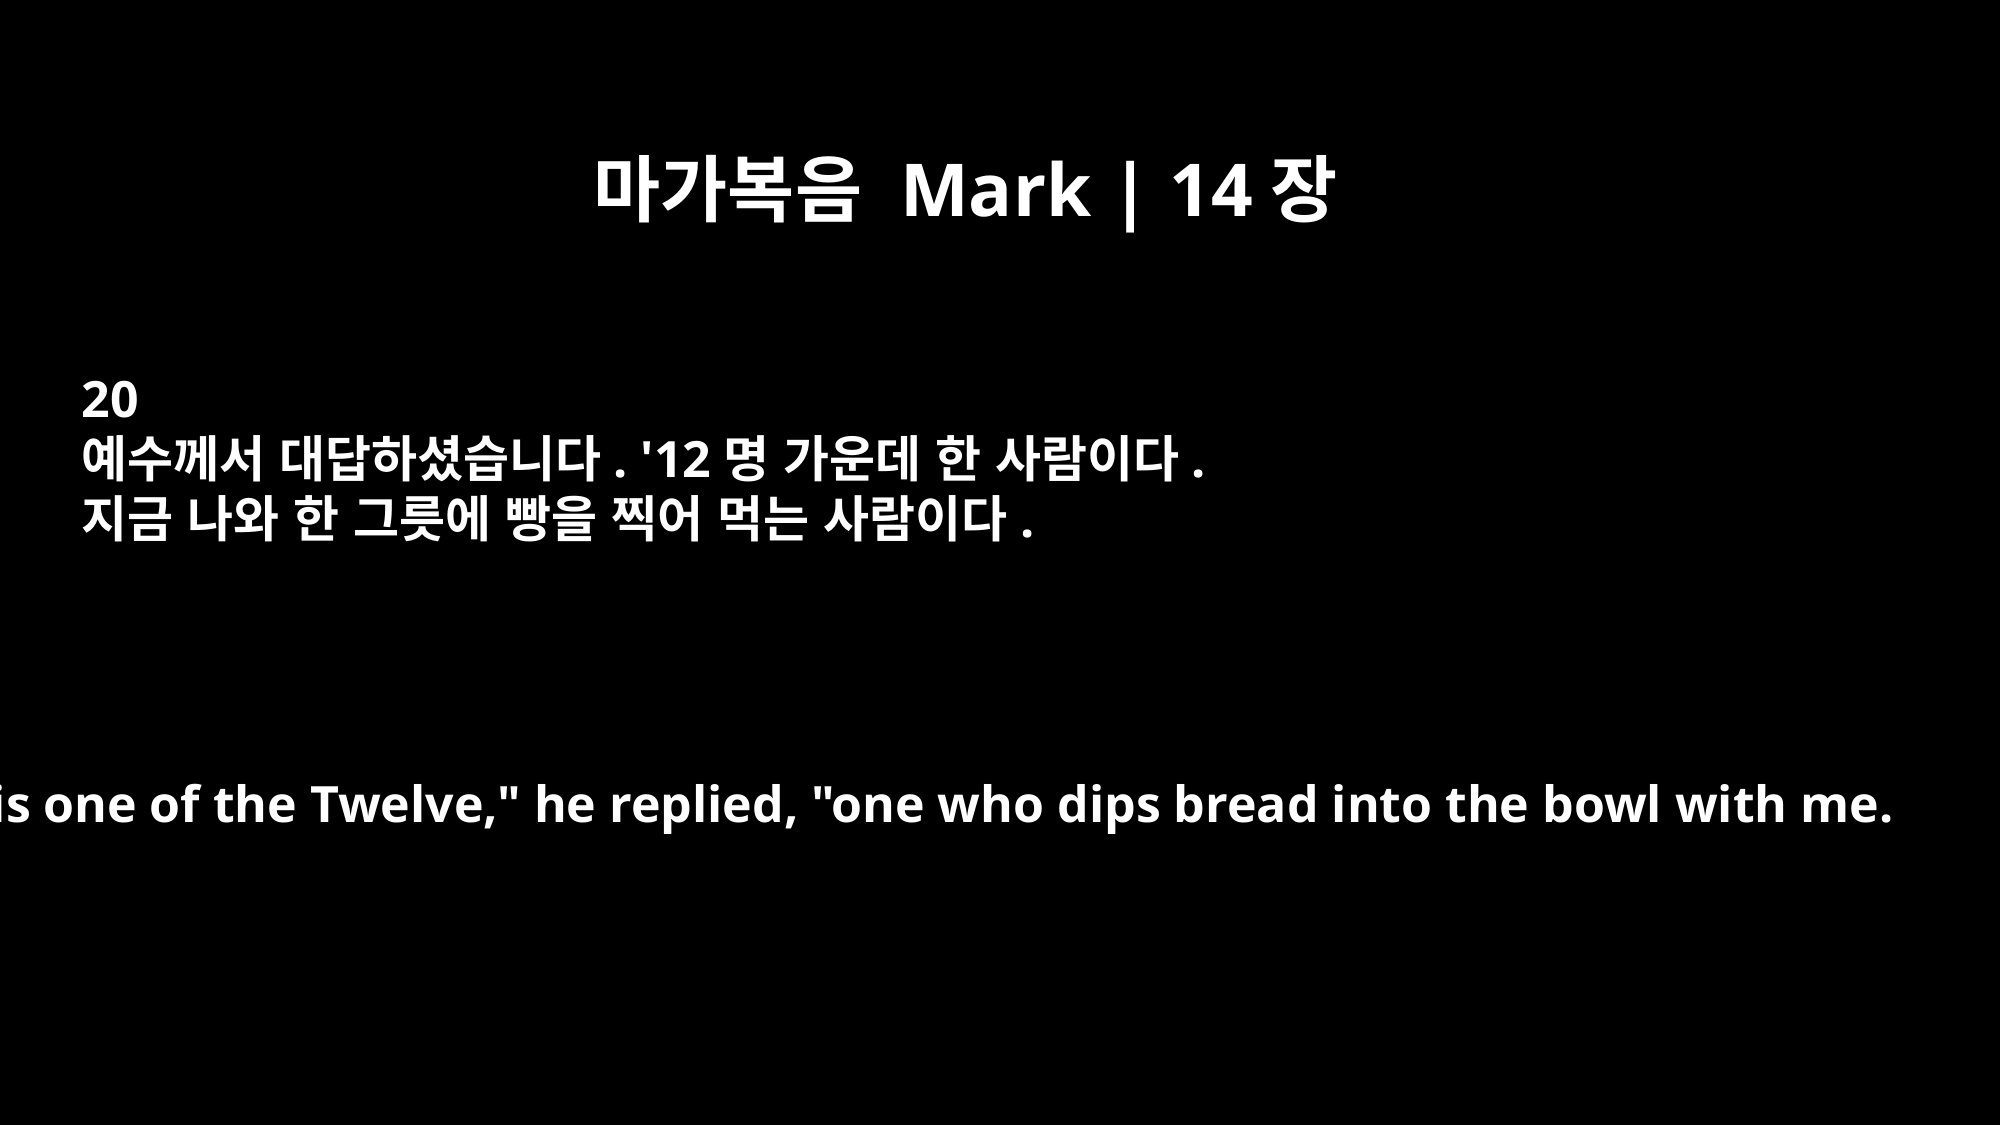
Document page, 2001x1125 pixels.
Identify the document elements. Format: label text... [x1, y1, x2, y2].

text_box "It is one of the Twelve," he replied, "one who dips bread into the bowl with me. [0, 764, 1910, 840]
text_box 마가복음 Mark | 14장 [578, 136, 1354, 239]
text_box 20 예수께서 대답하셨습니다. '12명 가운데 한 사람이다. 지금 나와 한 그릇에 빵을 찍어 먹는 사람이다. [67, 359, 1234, 555]
